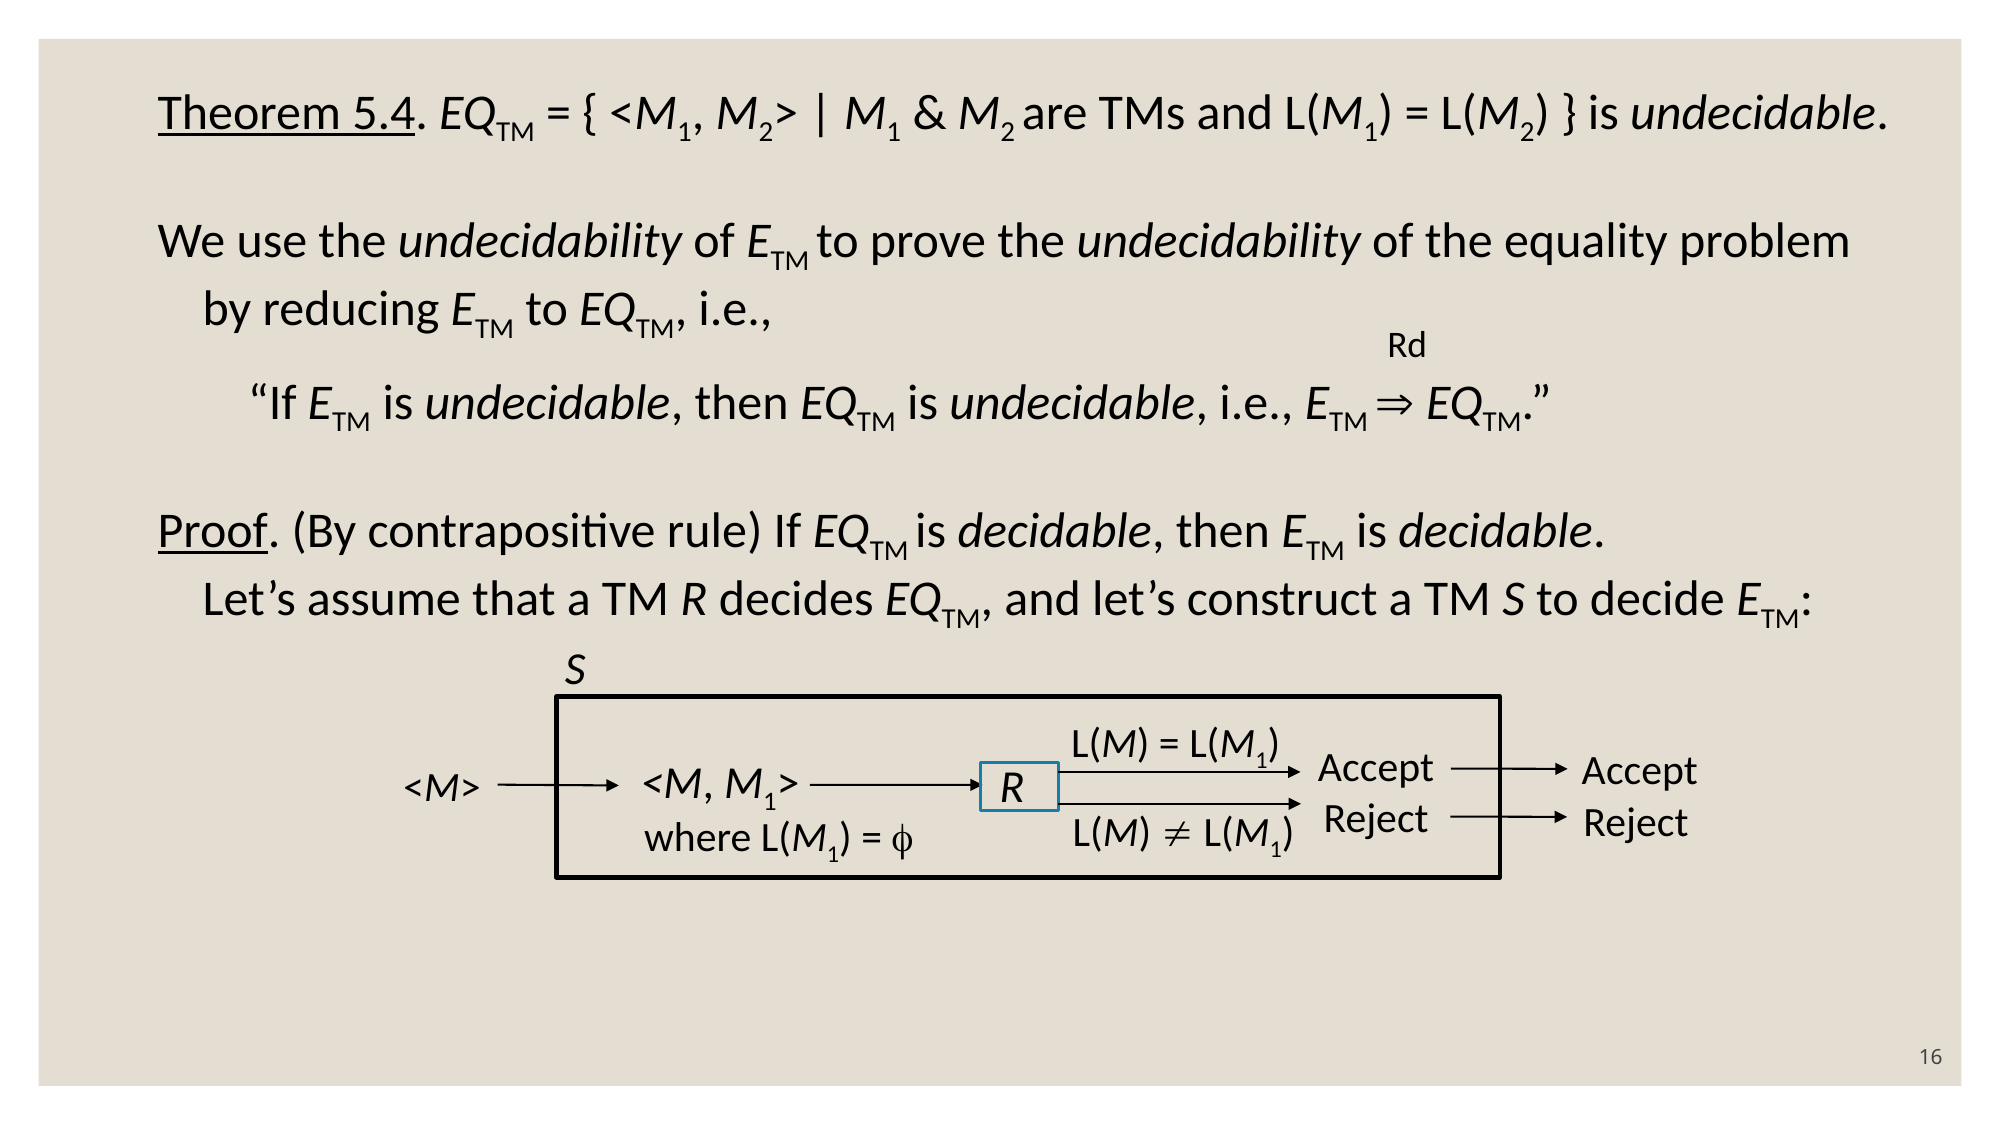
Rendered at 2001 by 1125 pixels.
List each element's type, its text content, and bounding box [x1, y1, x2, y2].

slide_number 16 [1717, 1034, 1958, 1080]
text_box Theorem 5.4. EQTM = { <M1, M2> | M1 & M2 are TMs and L(M1) = L(M2) } is undecidable. We use the undecidability of ETM to prove the undecidability of the equality problem by reducing ETM to EQTM, i.e., “If ETM is undecidable, then EQTM is undecidable, i.e., ETM  EQTM.” Proof. (By contrapositive rule) If EQTM is decidable, then ETM is decidable. Let’s assume that a TM R decides EQTM, and let’s construct a TM S to decide ETM: [142, 71, 1938, 642]
text_box Rd [1372, 312, 1451, 373]
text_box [388, 631, 1715, 878]
